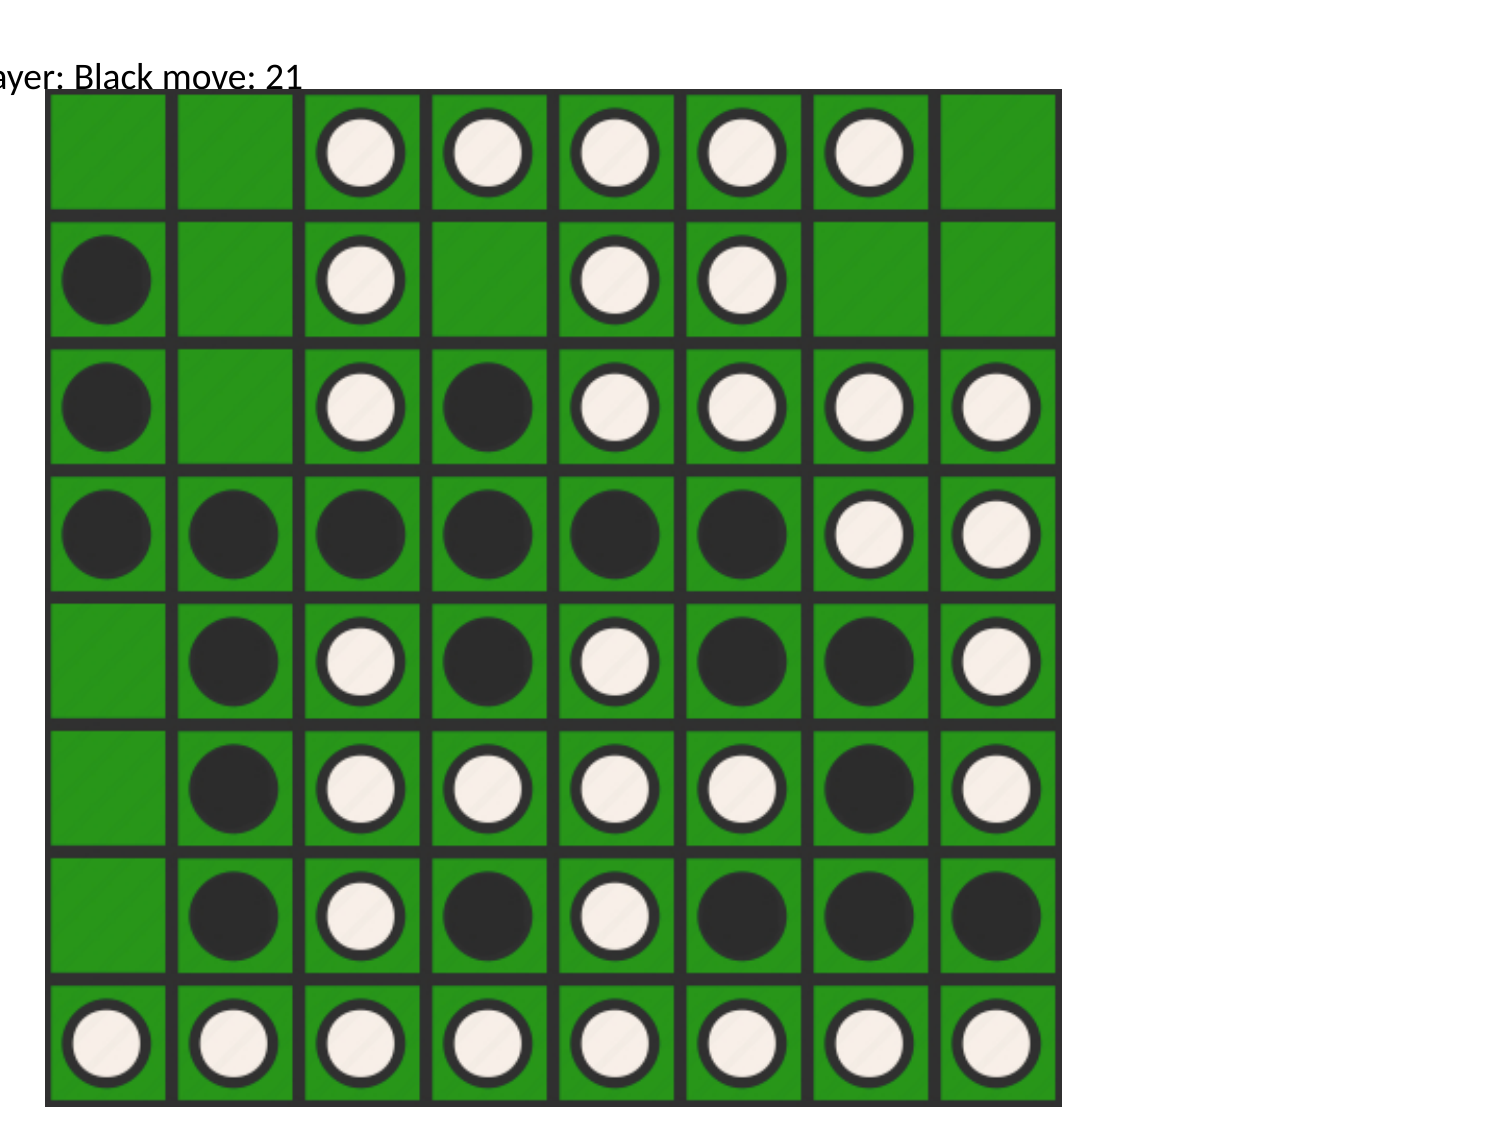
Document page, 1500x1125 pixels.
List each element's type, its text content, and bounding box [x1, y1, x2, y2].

picture [44, 89, 1062, 1107]
text_box turn: 49 player: Black move: 21 [0, 44, 319, 105]
